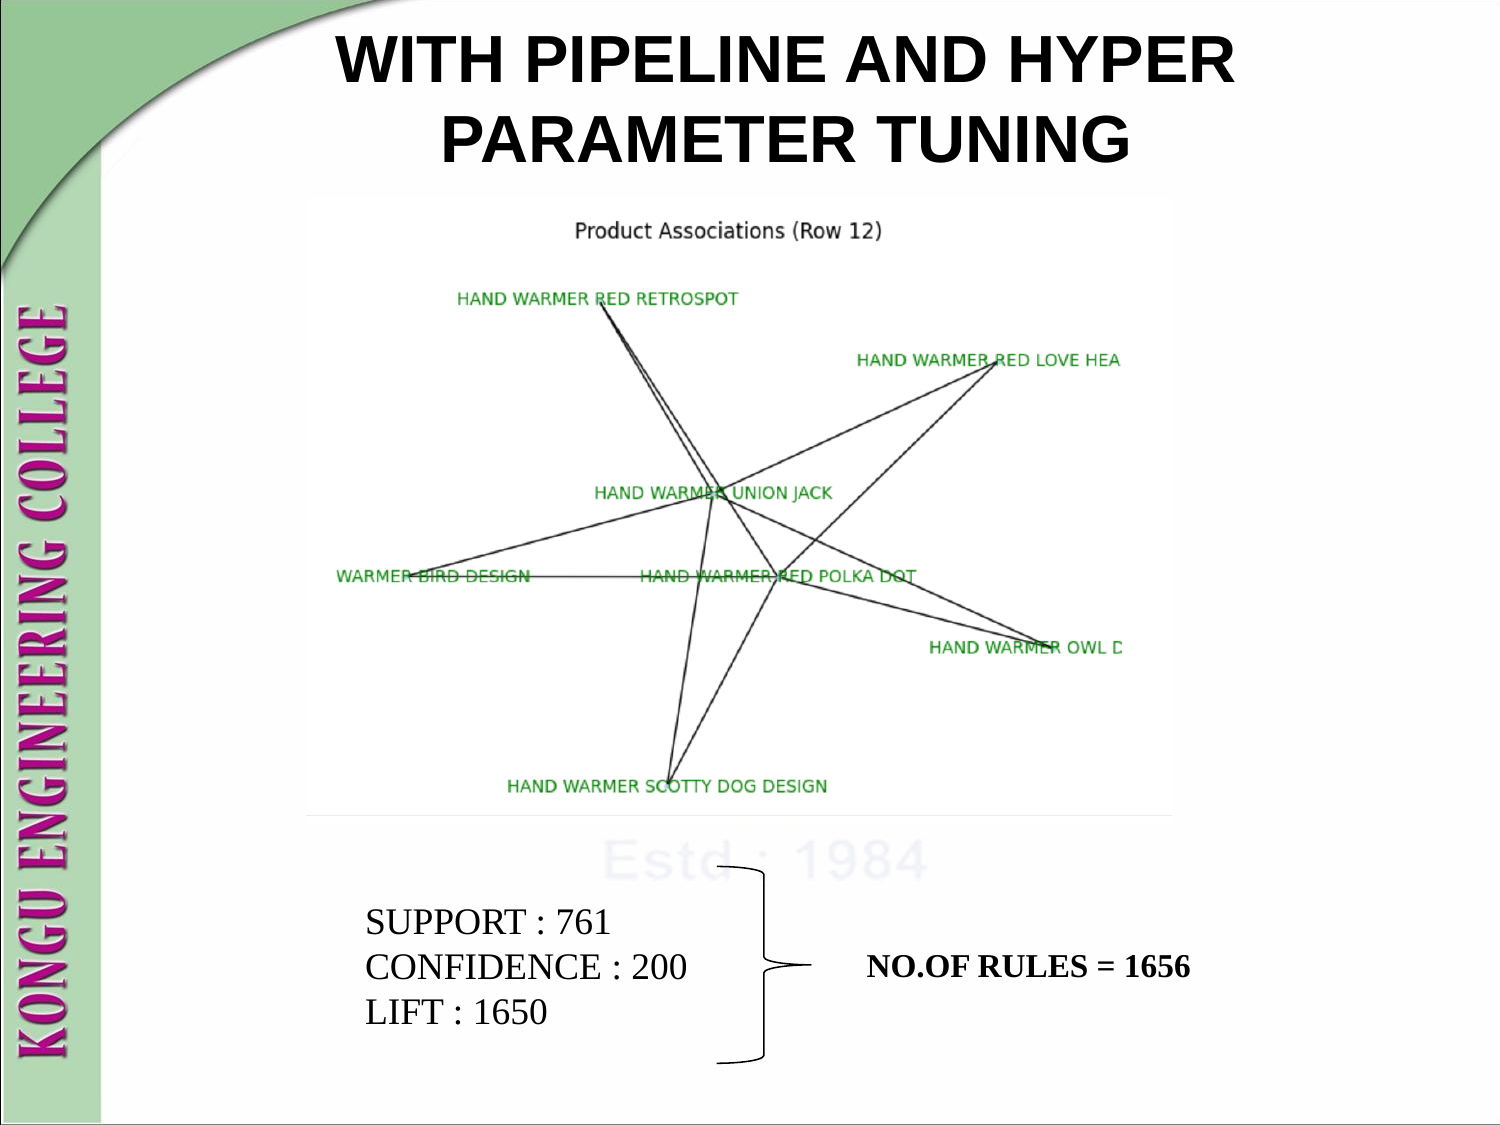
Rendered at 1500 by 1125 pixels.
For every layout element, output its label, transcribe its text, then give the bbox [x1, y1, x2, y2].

text_box SUPPORT : 761 CONFIDENCE : 200 LIFT : 1650 [350, 889, 716, 1039]
picture [0, 0, 1500, 1125]
text_box NO.OF RULES = 1656 [851, 937, 1357, 992]
text_box [716, 865, 812, 1065]
title WITH PIPELINE AND HYPER PARAMETER TUNING [130, 0, 1443, 176]
